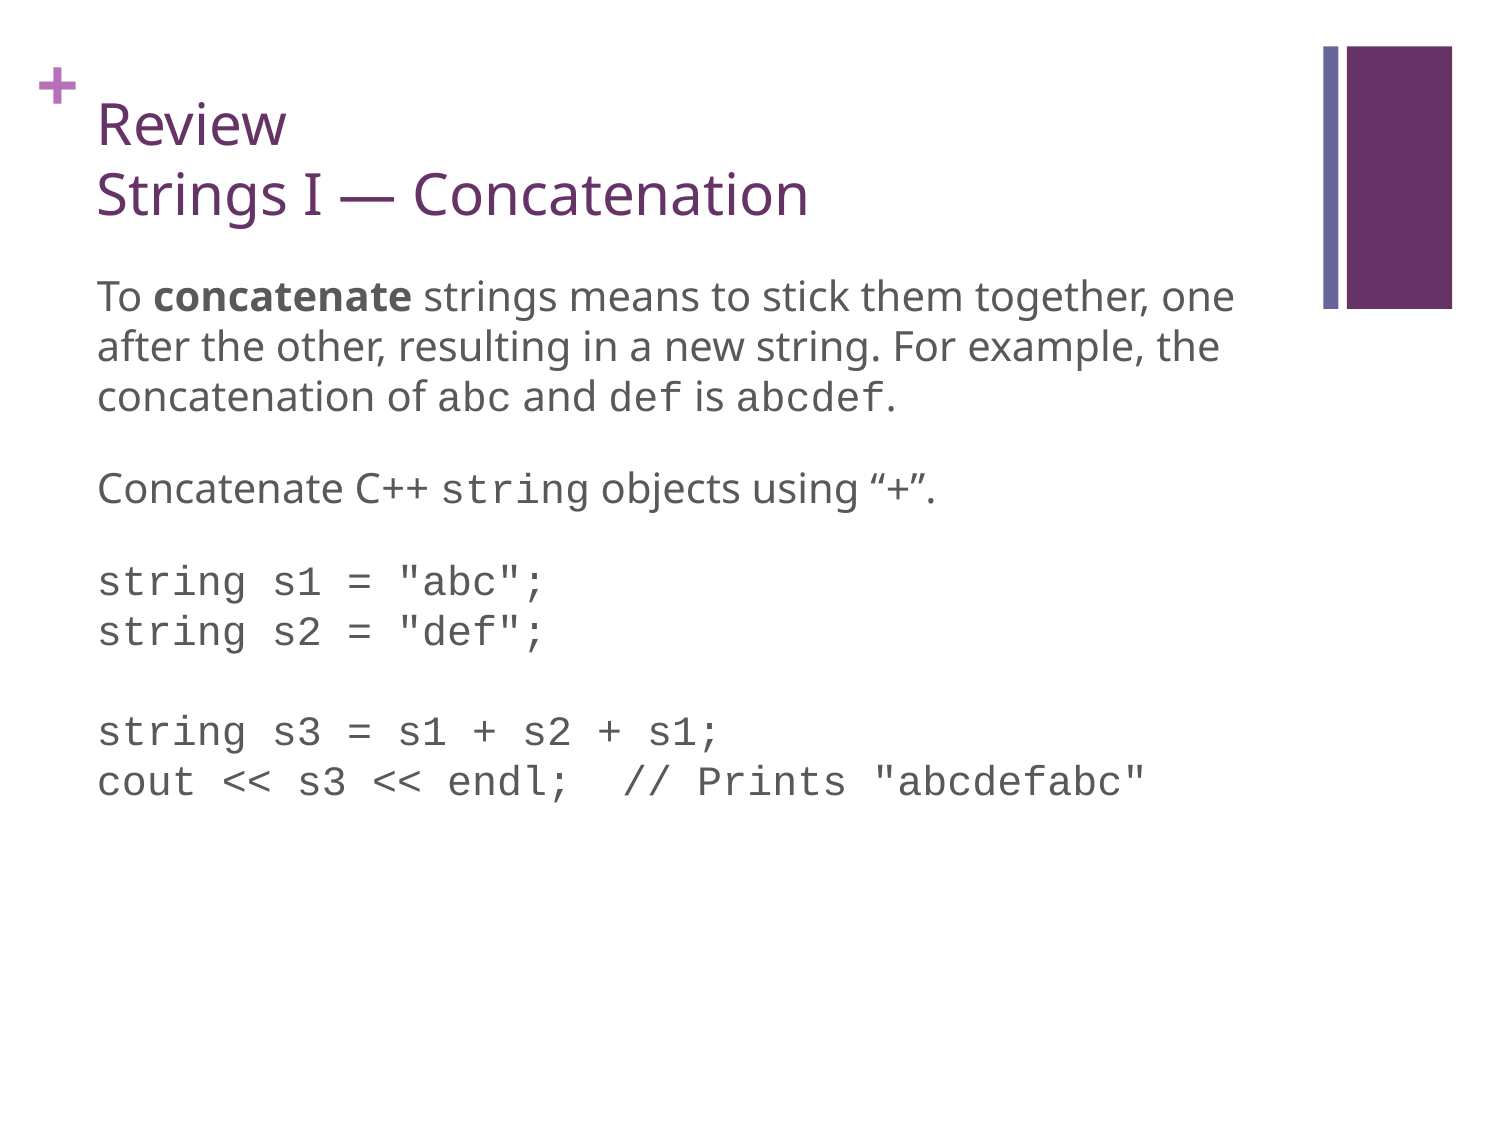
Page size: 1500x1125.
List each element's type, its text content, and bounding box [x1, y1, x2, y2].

title Review Strings I — Concatenation [81, 79, 1322, 238]
list To concatenate strings means to stick them together, one after the other, resulting in a new string. For example, the concatenation of abc and def is abcdef. Concatenate C++ string objects using “+”. string s1 = "abc"; string s2 = "def"; string s3 = s1 + s2 + s1; cout << s3 << endl; // Prints "abcdefabc" [81, 262, 1322, 1038]
